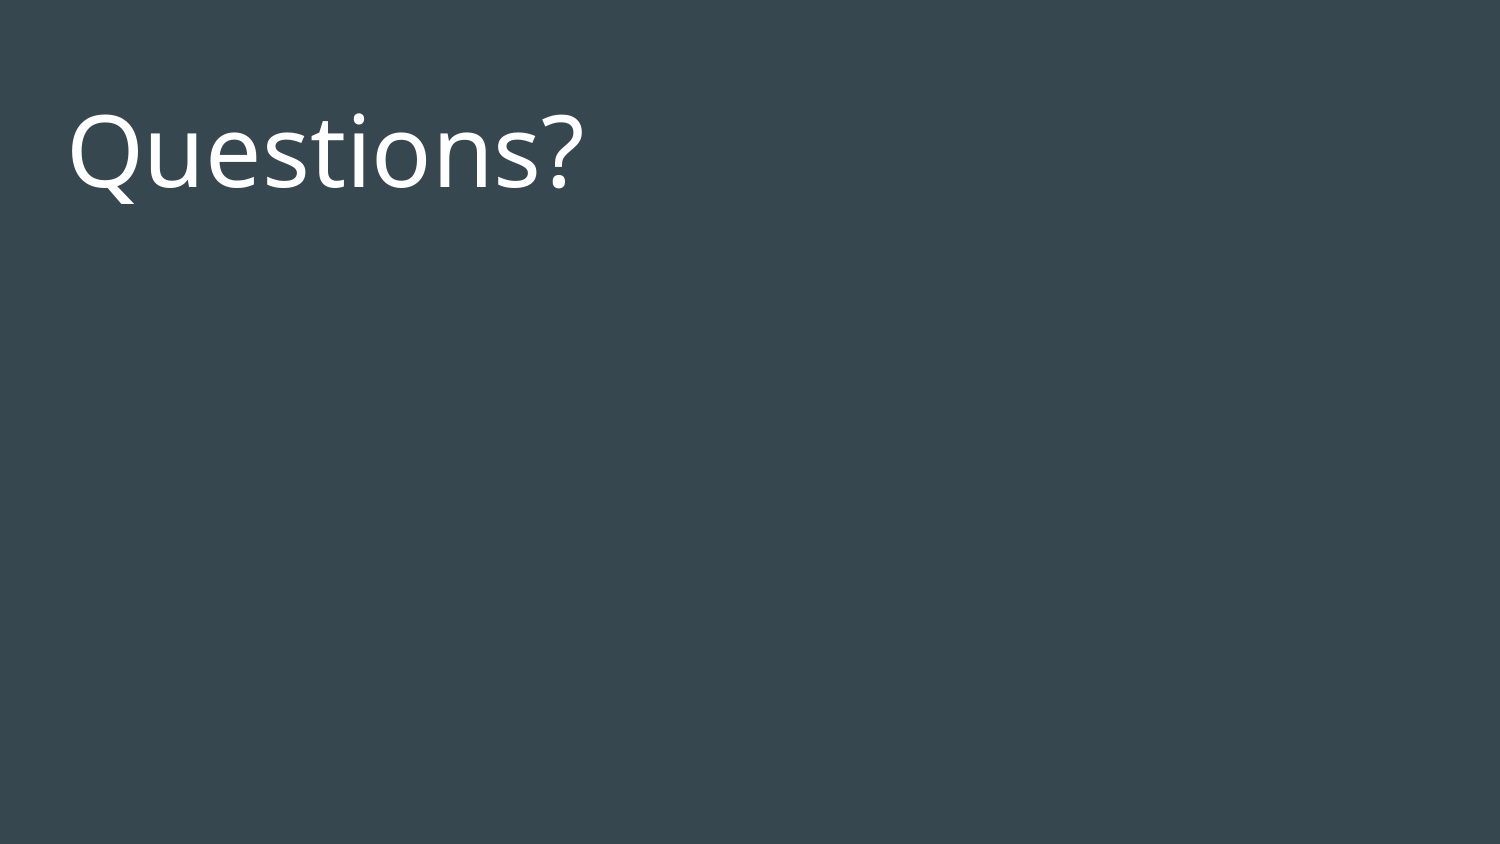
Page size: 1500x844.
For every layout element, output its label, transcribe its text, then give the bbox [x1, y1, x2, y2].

title Questions? [51, 72, 1449, 167]
